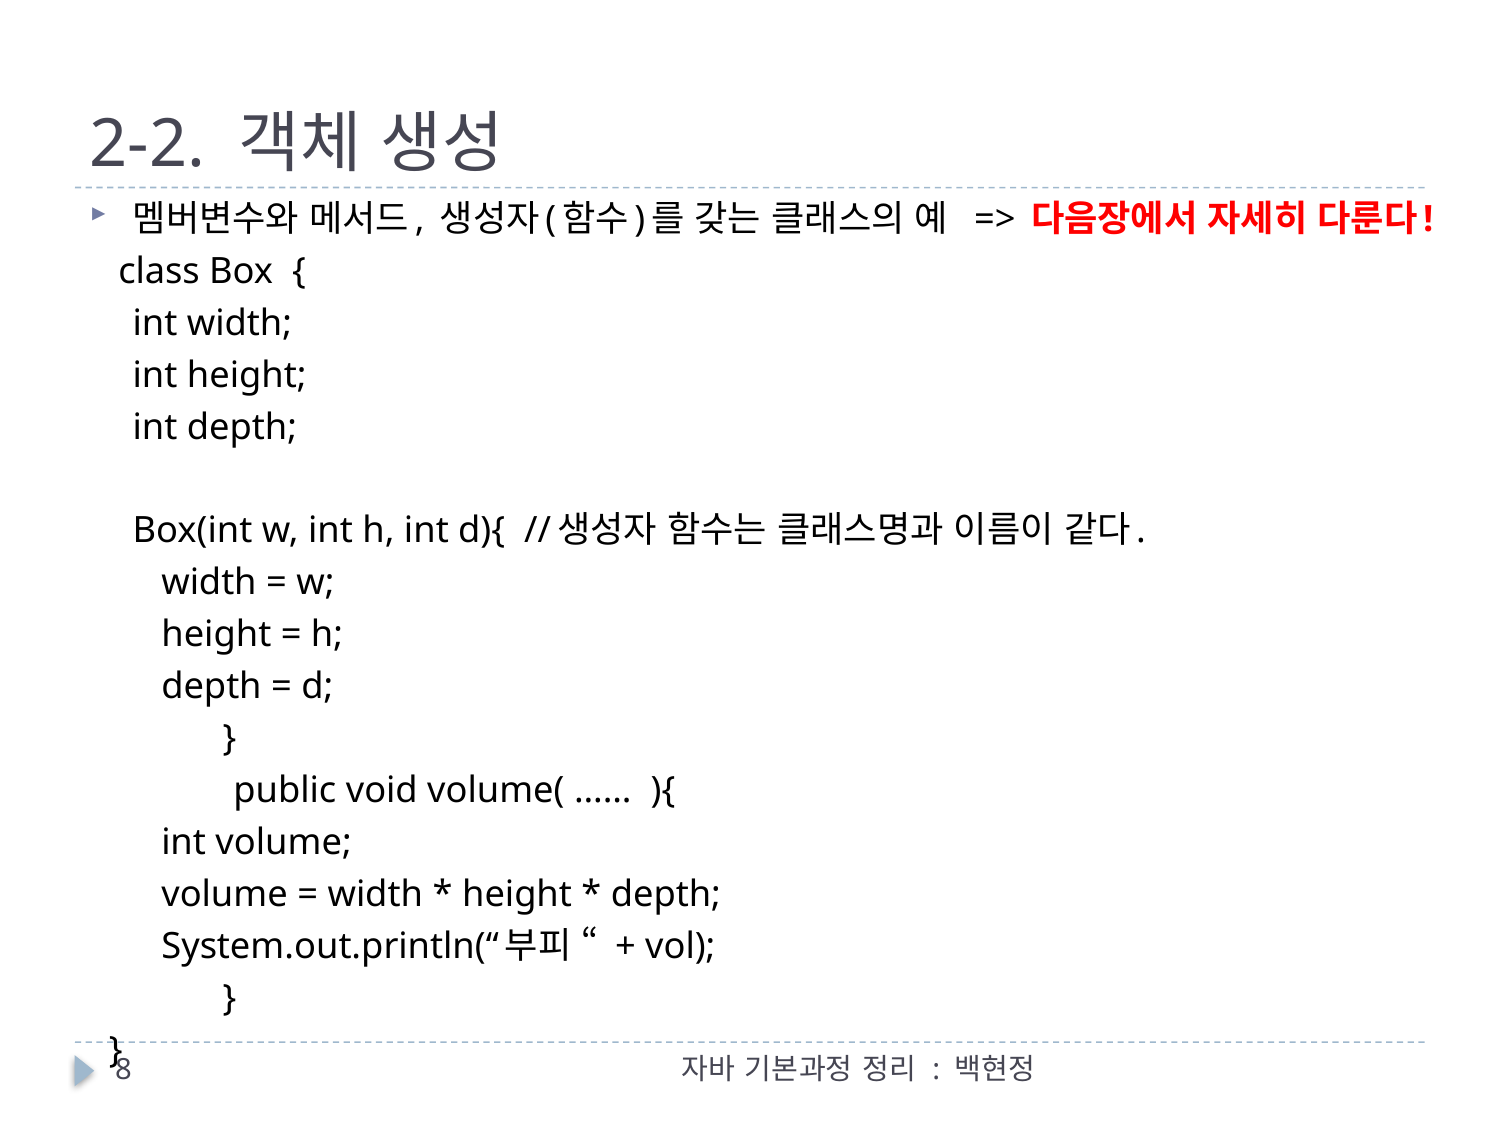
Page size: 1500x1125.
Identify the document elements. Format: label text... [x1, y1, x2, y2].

footer 자바 기본과정 정리 : 백현정 [475, 1042, 1051, 1103]
list 멤버변수와 메서드, 생성자(함수)를 갖는 클래스의 예 => 다음장에서 자세히 다룬다! class Box { int width; int height; int depth; Box(int w, int h, int d){ //생성자 함수는 클래스명과 이름이 같다. width = w; height = h; depth = d; } public void volume( …… ){ int volume; volume = width * height * depth; System.out.println(“부피 “ + vol); } } [75, 187, 1463, 1088]
title 2-2. 객체 생성 [75, 24, 1425, 187]
slide_number 8 [100, 1042, 426, 1103]
